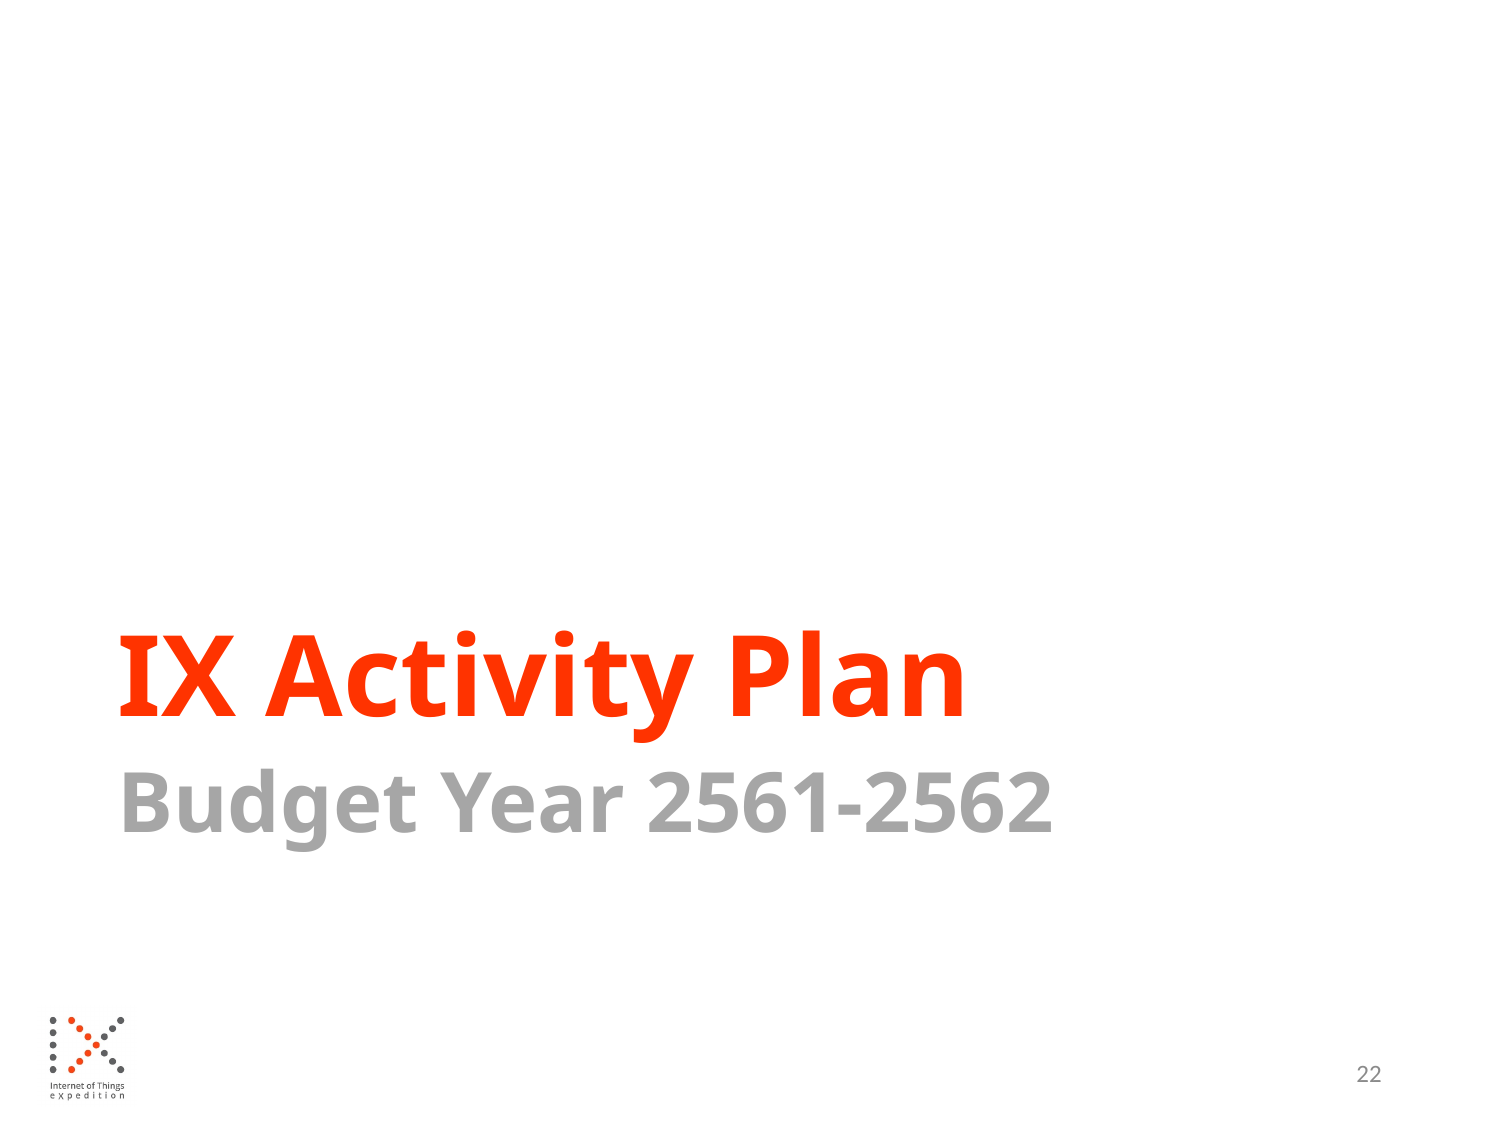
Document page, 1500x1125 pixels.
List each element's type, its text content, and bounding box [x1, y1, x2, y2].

list Budget Year 2561-2562 [102, 752, 1397, 999]
slide_number 22 [1059, 1042, 1397, 1103]
title IX Activity Plan [102, 280, 1397, 749]
picture [37, 1005, 137, 1107]
